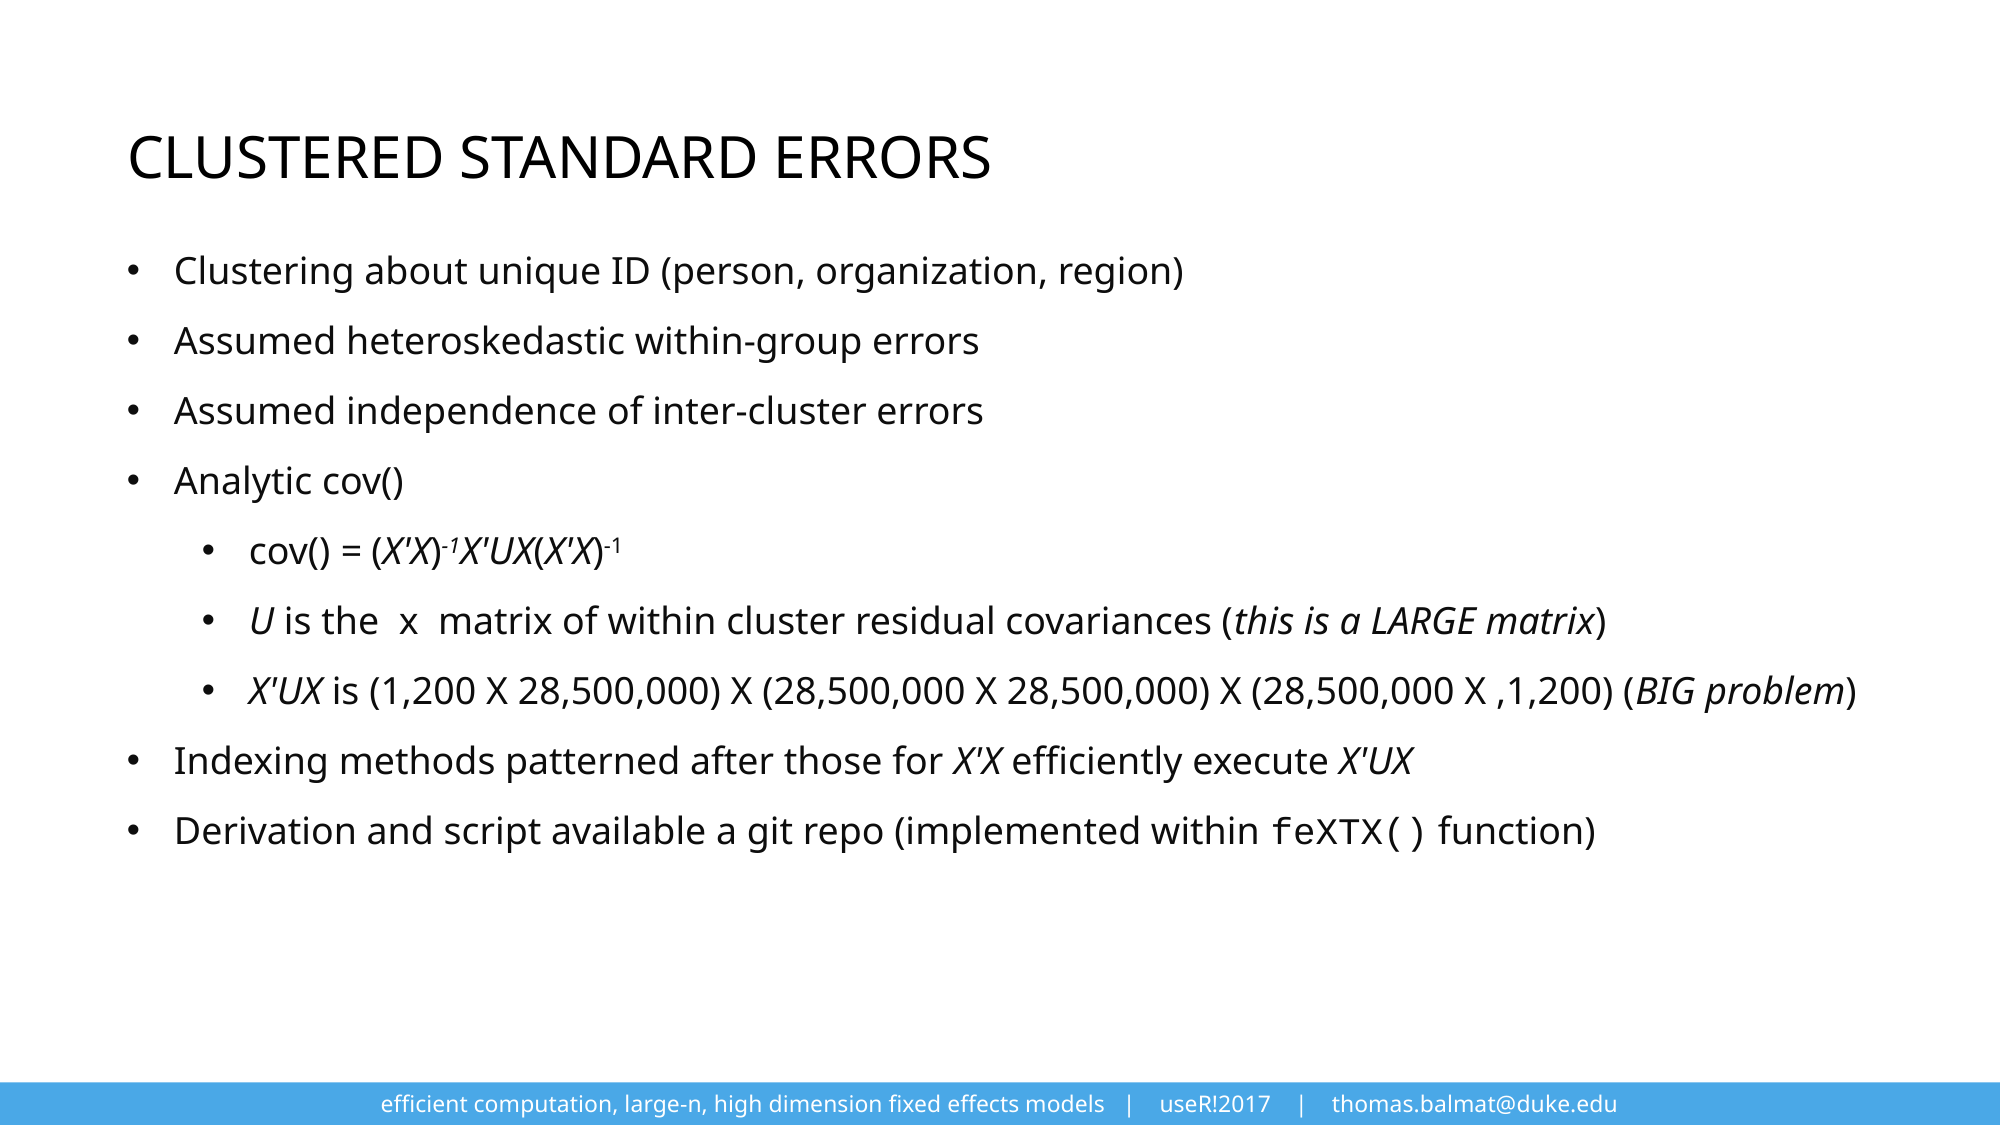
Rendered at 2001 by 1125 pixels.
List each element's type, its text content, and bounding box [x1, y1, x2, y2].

text_box efficient computation, large-n, high dimension fixed effects models | useR!2017 | thomas.balmat@duke.edu [0, 1082, 2000, 1125]
title clustered standard errors [112, 112, 1403, 221]
